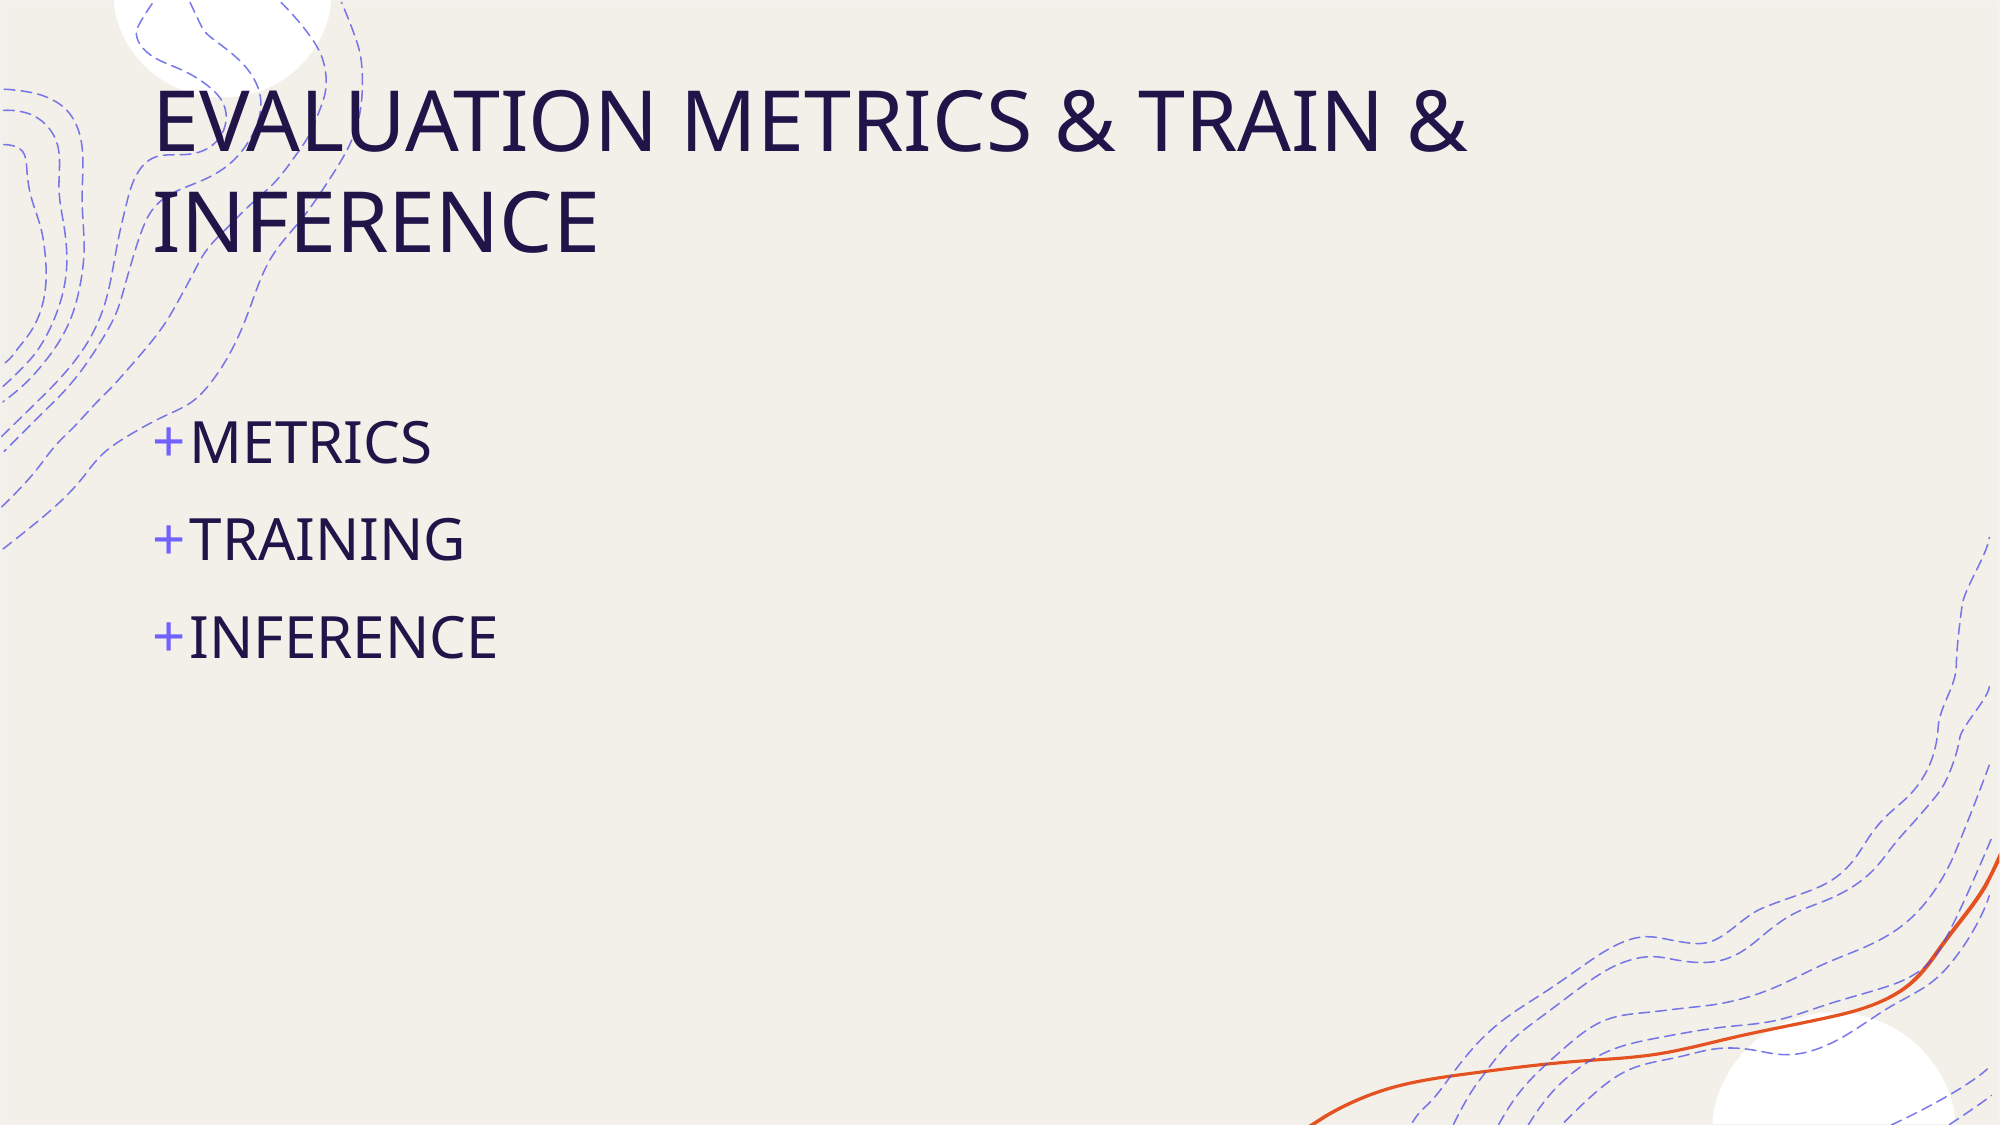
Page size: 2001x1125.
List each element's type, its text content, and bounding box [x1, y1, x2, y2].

title EVALUATION METRICS & TRAIN & INFERENCE [137, 59, 1863, 278]
list METRICS TRAINING INFERENCE [137, 299, 1863, 1014]
